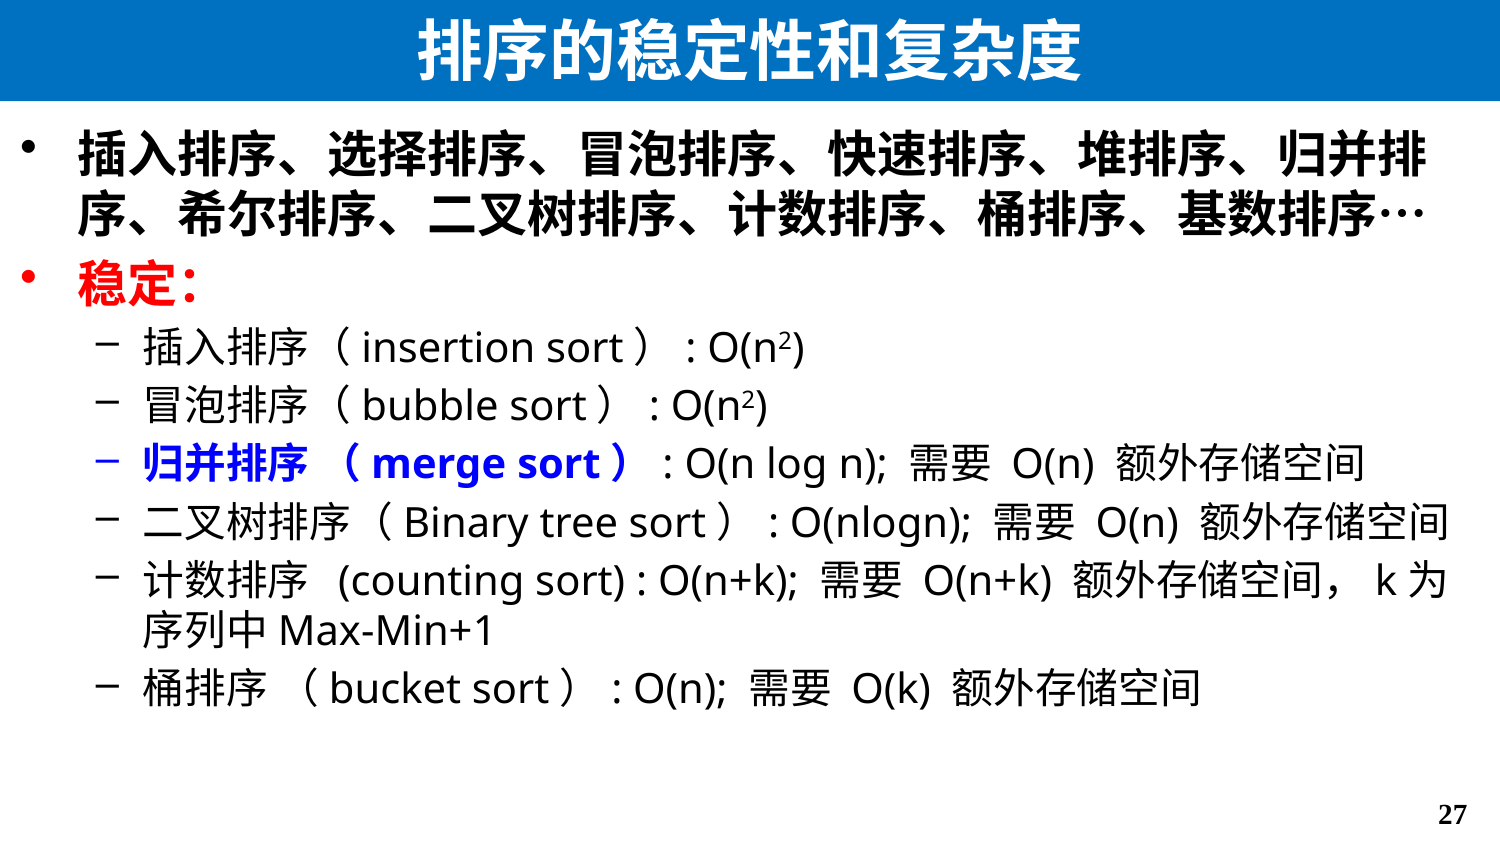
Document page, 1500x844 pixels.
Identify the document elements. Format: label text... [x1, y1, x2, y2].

list 插入排序、选择排序、冒泡排序、快速排序、堆排序、归并排序、希尔排序、二叉树排序、计数排序、桶排序、基数排序… 稳定： 插入排序（insertion sort）: O(n2) 冒泡排序（bubble sort）: O(n2) 归并排序 （merge sort）: O(n log n); 需要 O(n) 额外存储空间 二叉树排序（Binary tree sort）: O(nlogn); 需要 O(n) 额外存储空间 计数排序 (counting sort) : O(n+k); 需要 O(n+k) 额外存储空间，k为序列中Max-Min+1 桶排序 （bucket sort）: O(n); 需要 O(k) 额外存储空间 [5, 114, 1472, 747]
title 排序的稳定性和复杂度 [0, 0, 1500, 102]
